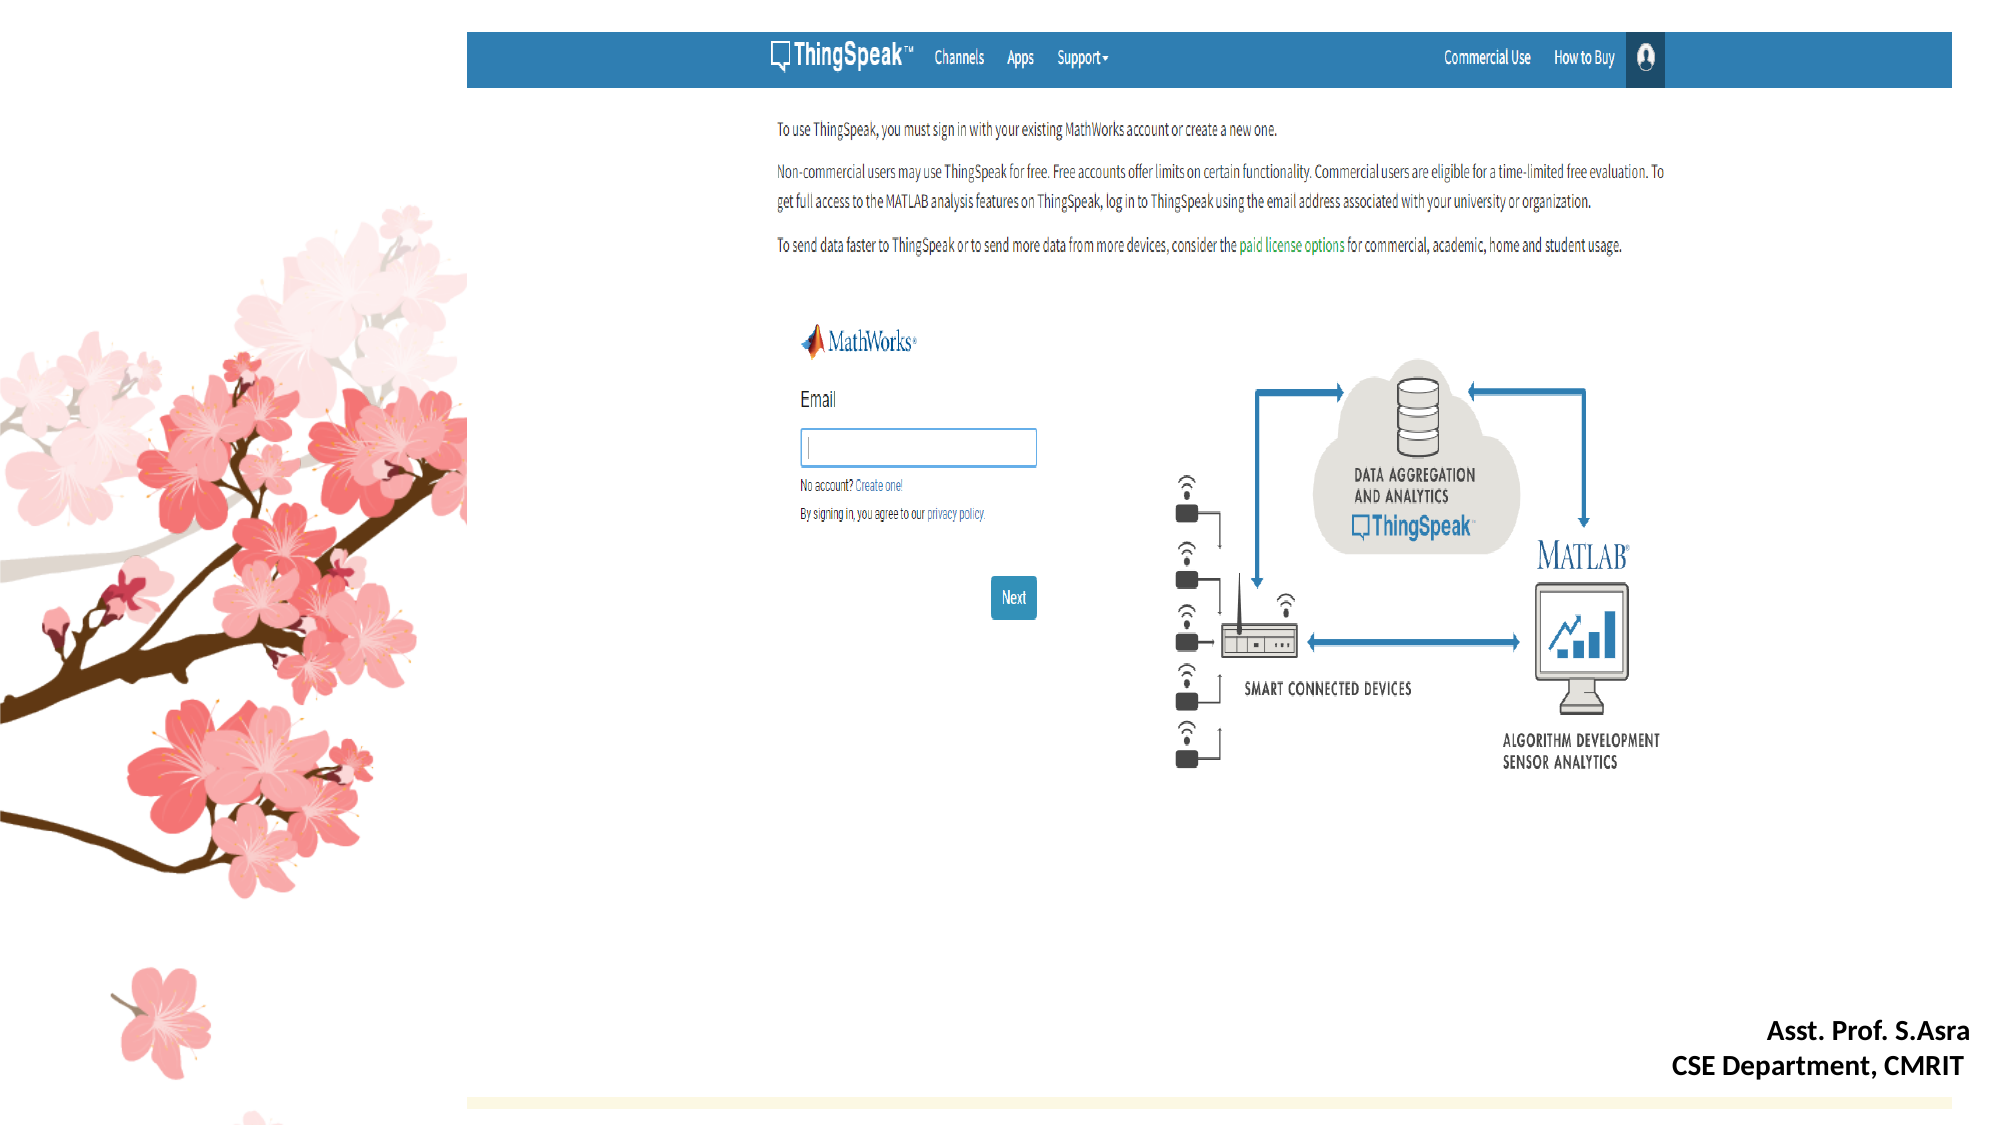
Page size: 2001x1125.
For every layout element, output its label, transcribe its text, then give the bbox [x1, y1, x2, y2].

picture [0, 32, 1952, 1125]
text_box Asst. Prof. S.Asra CSE Department, CMRIT [985, 1003, 1986, 1124]
